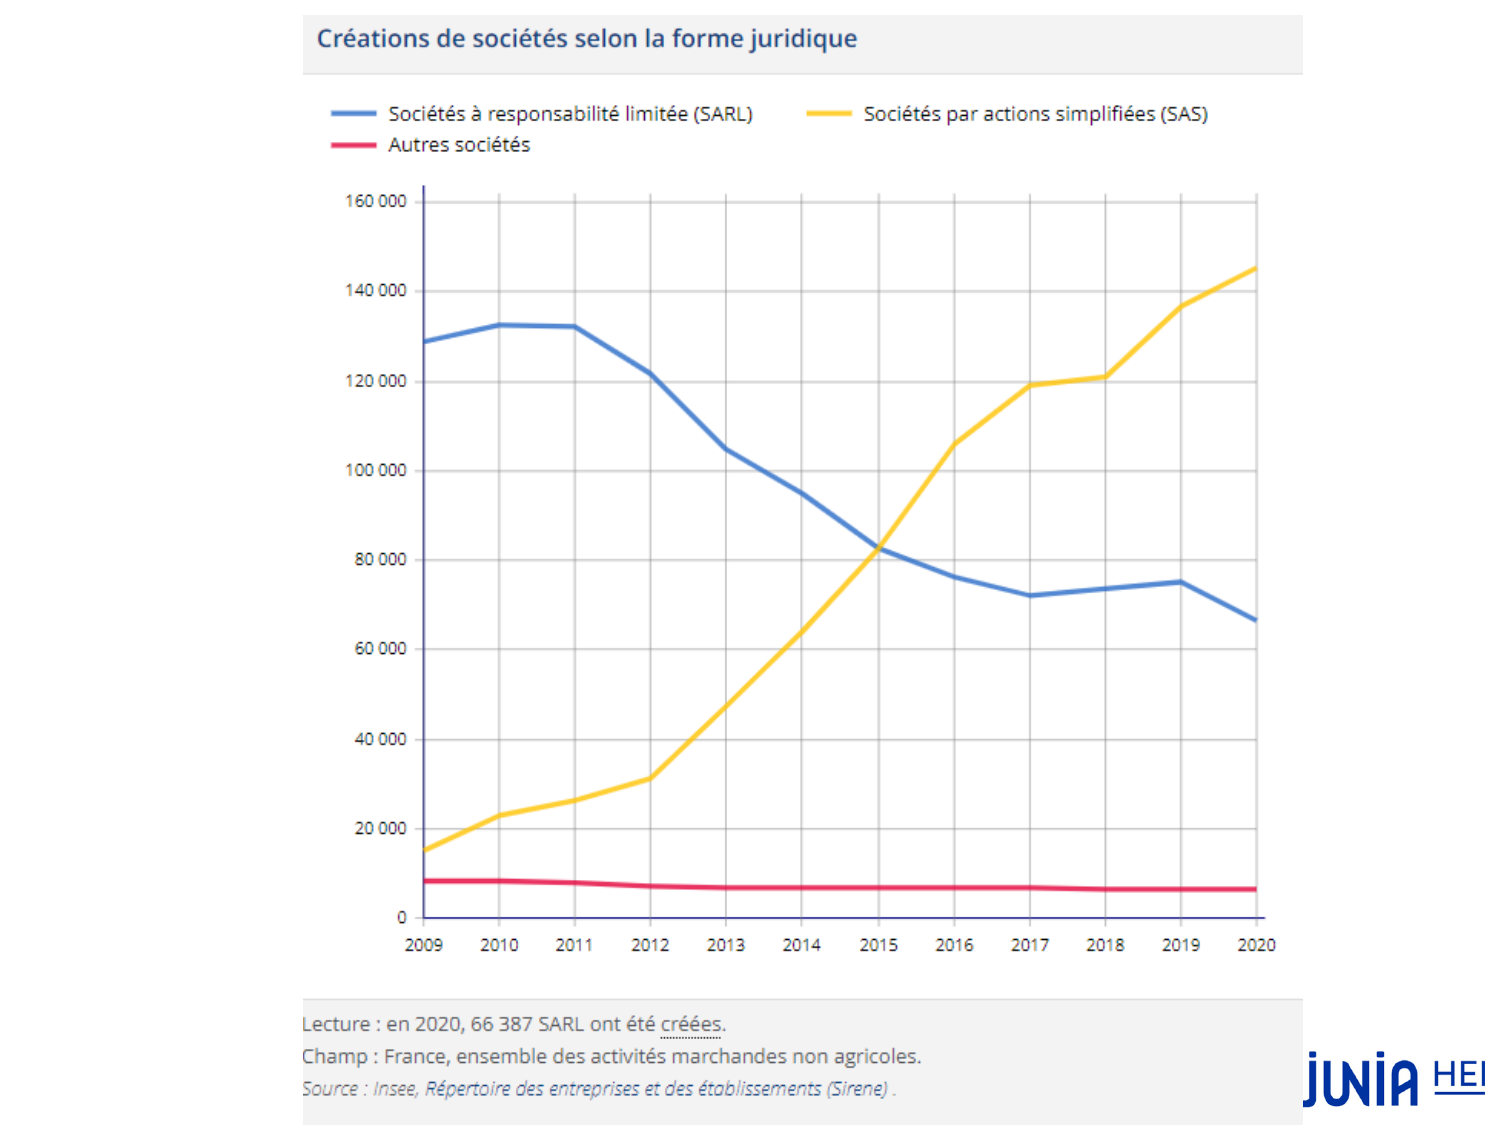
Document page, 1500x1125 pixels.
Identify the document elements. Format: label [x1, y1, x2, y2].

picture [302, 15, 1485, 1125]
